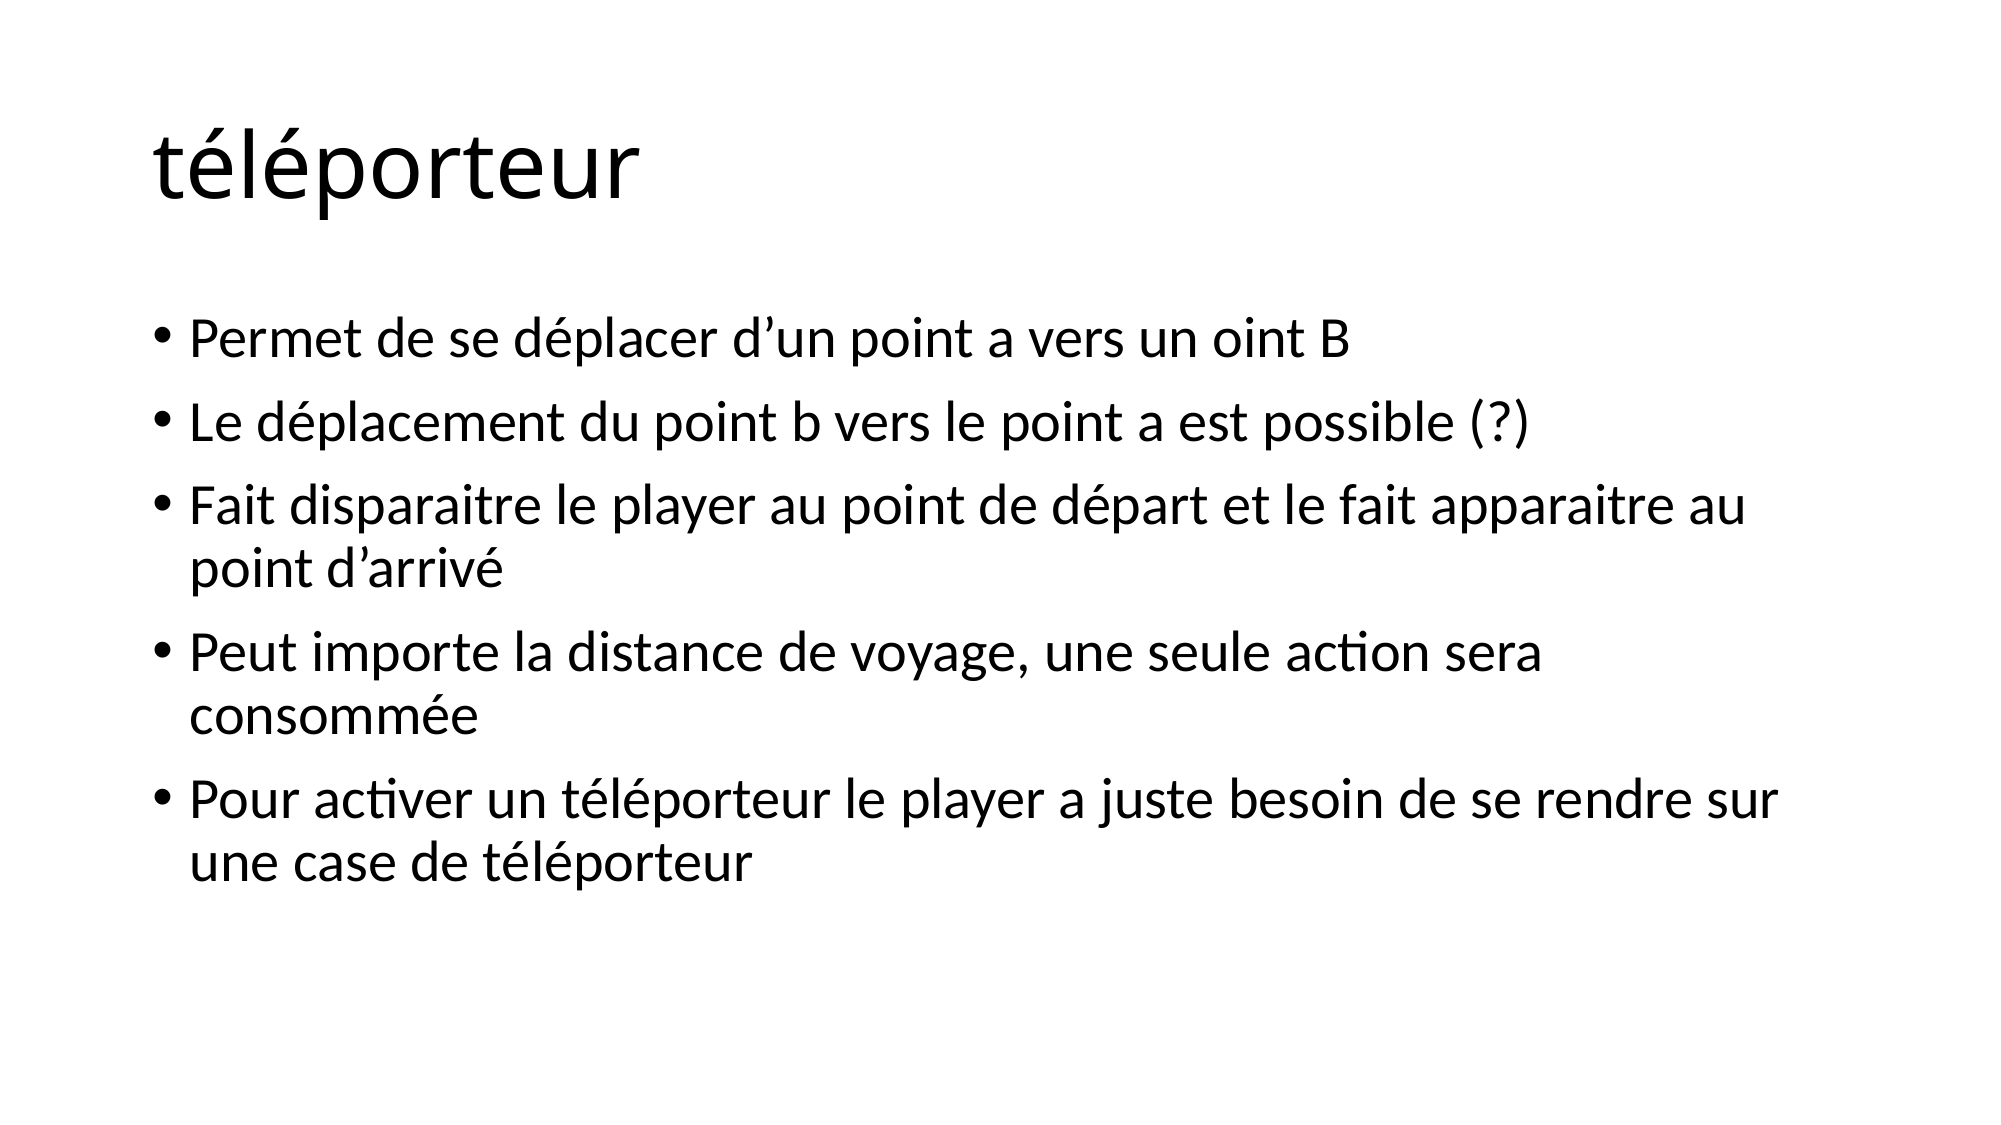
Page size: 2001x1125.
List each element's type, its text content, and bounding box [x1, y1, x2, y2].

title téléporteur [137, 59, 1863, 278]
list Permet de se déplacer d’un point a vers un oint B Le déplacement du point b vers le point a est possible (?) Fait disparaitre le player au point de départ et le fait apparaitre au point d’arrivé Peut importe la distance de voyage, une seule action sera consommée Pour activer un téléporteur le player a juste besoin de se rendre sur une case de téléporteur [137, 299, 1863, 1014]
